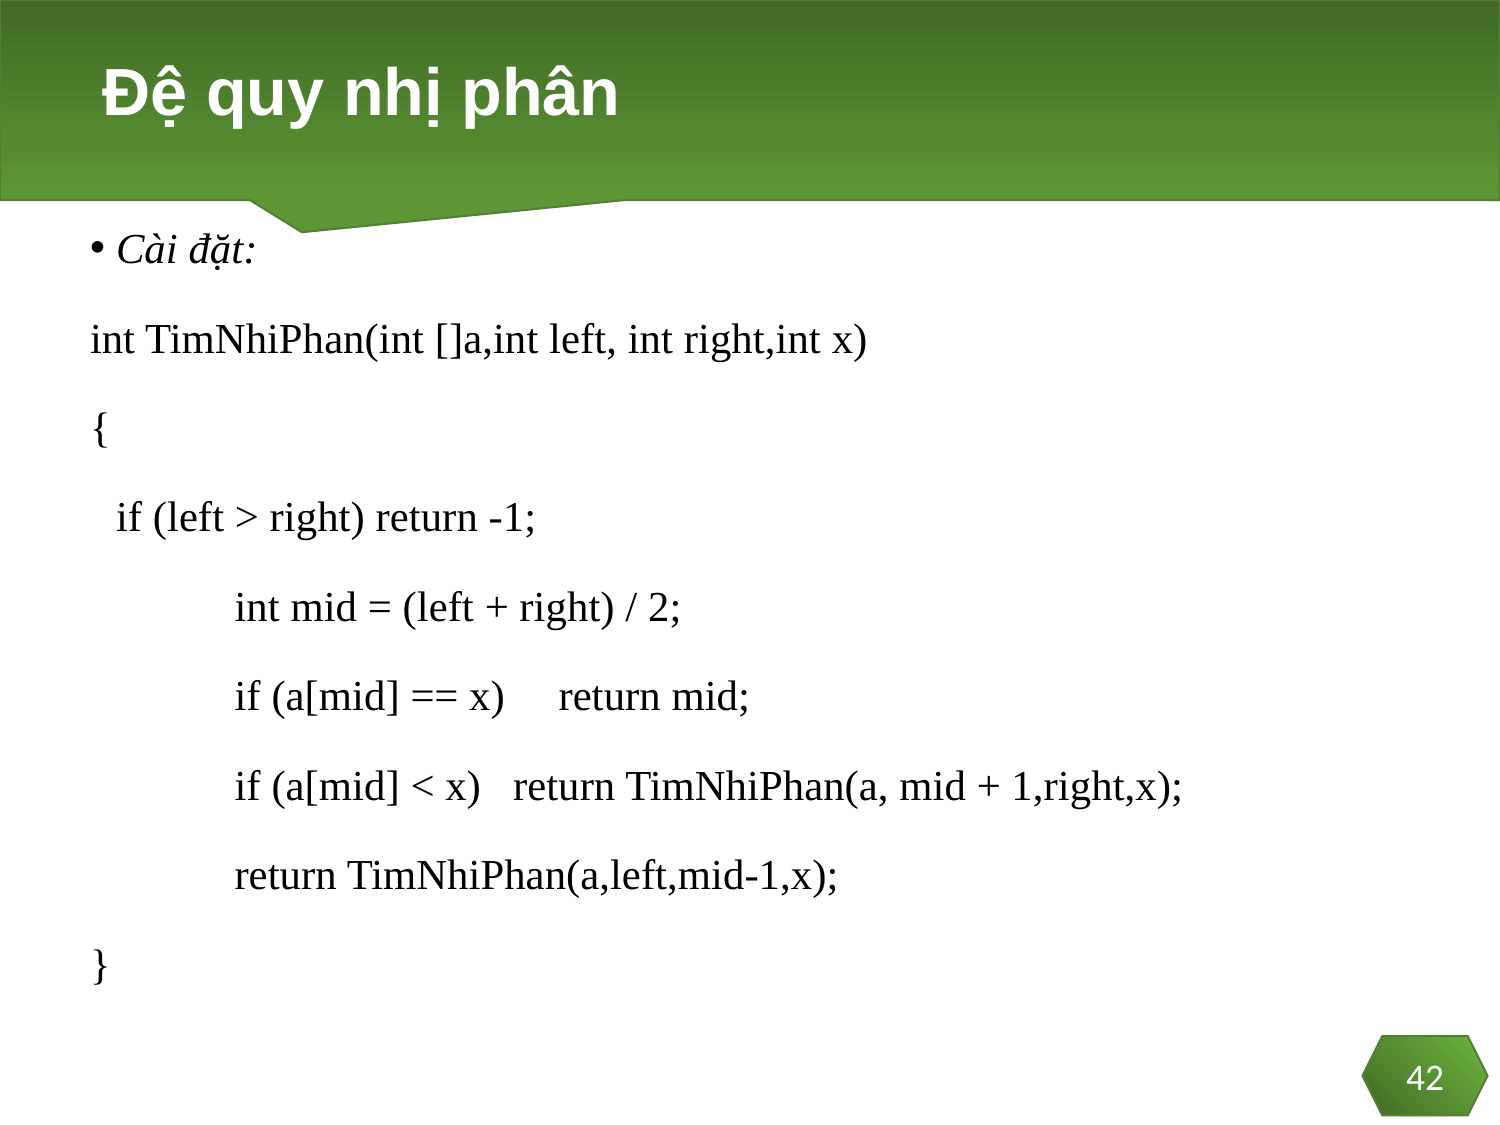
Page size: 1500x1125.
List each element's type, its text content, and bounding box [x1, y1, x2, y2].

list Cài đặt: int TimNhiPhan(int []a,int left, int right,int x) { if (left > right) return -1; int mid = (left + right) / 2; if (a[mid] == x) return mid; if (a[mid] < x) return TimNhiPhan(a, mid + 1,right,x); return TimNhiPhan(a,left,mid-1,x); } [75, 187, 1425, 1000]
title Đệ quy nhị phân [87, 12, 1413, 175]
